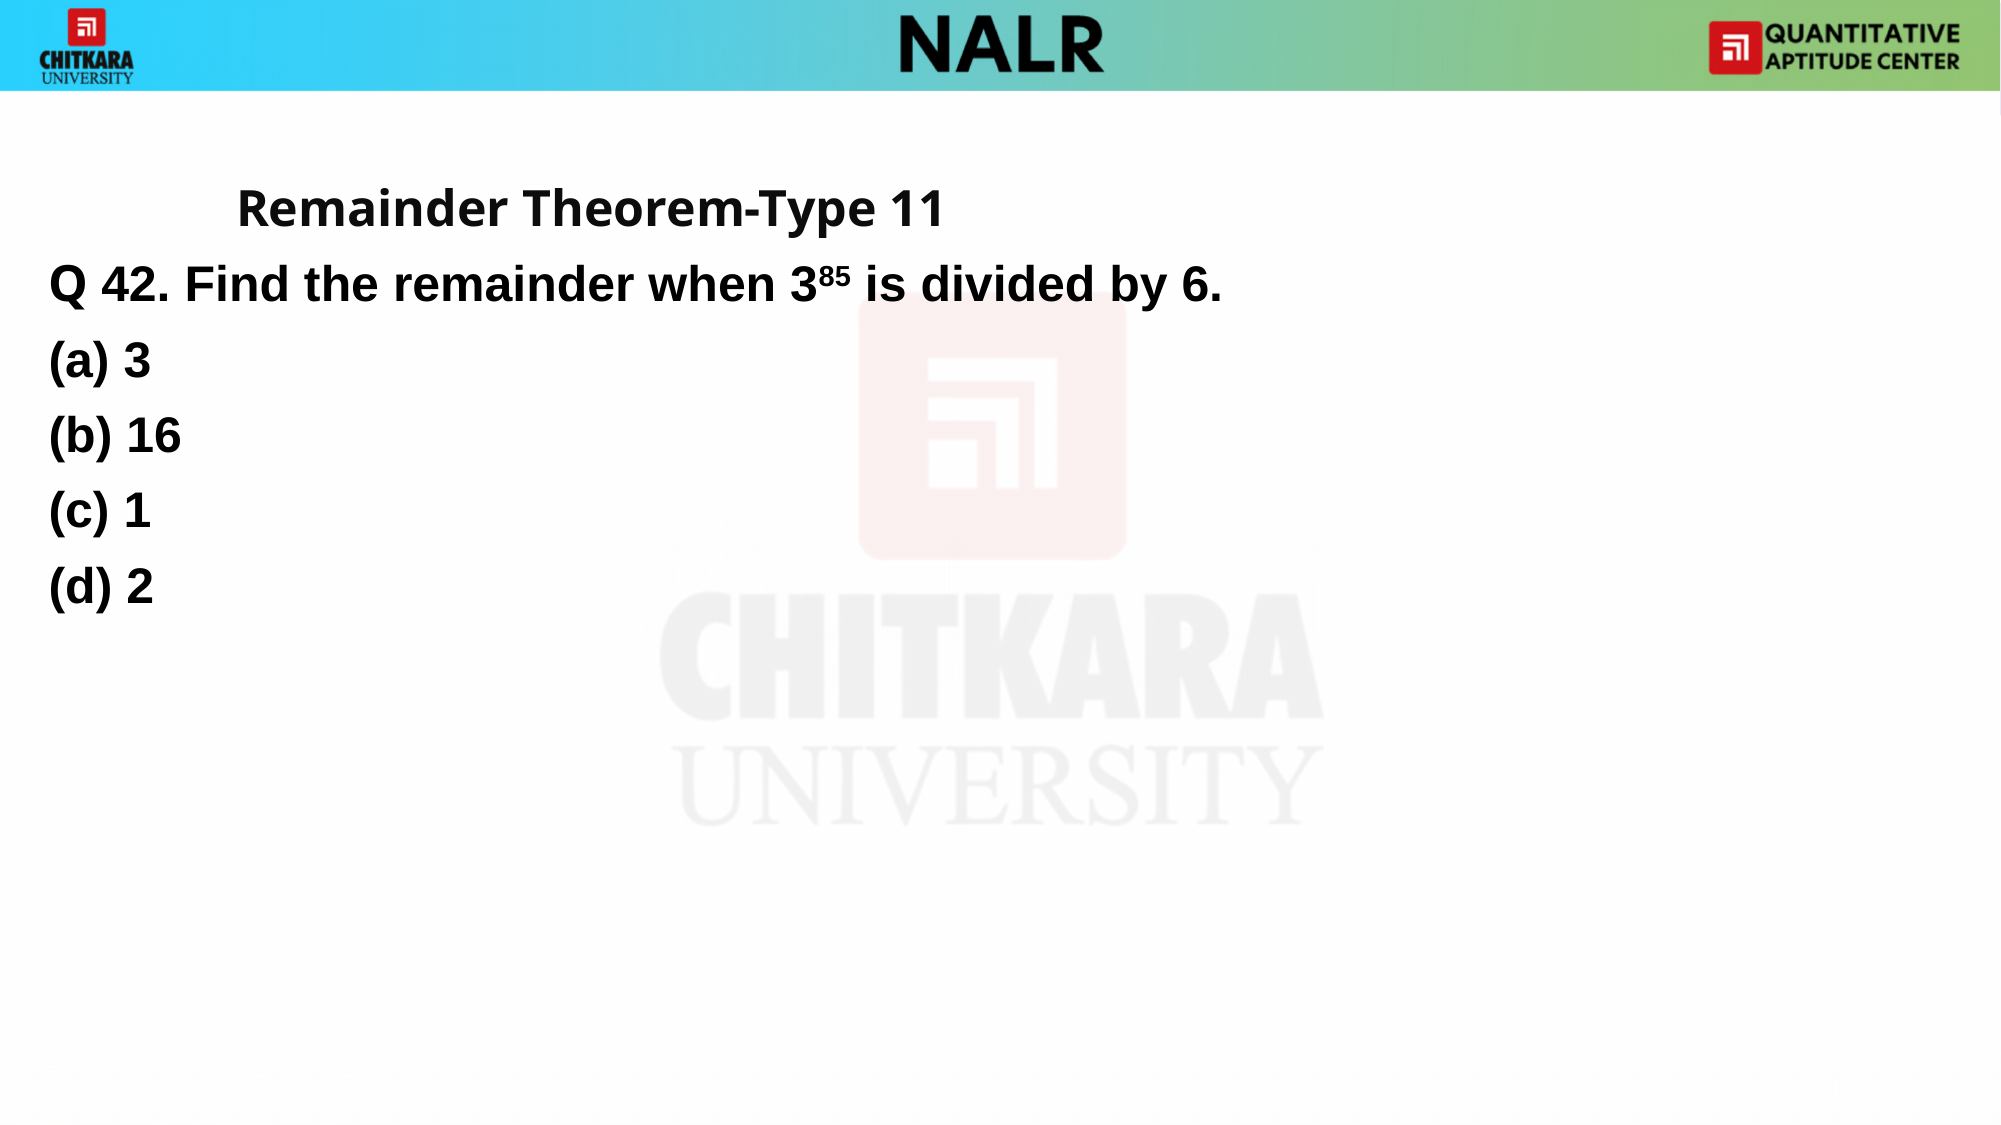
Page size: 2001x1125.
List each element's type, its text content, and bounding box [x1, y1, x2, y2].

picture [0, 0, 2001, 1125]
title [41, 31, 1959, 142]
text_box Remainder Theorem-Type 11 Q 42. Find the remainder when 385 is divided by 6. 3 (b) 16 (c) 1 (d) 2 [33, 175, 1959, 1053]
